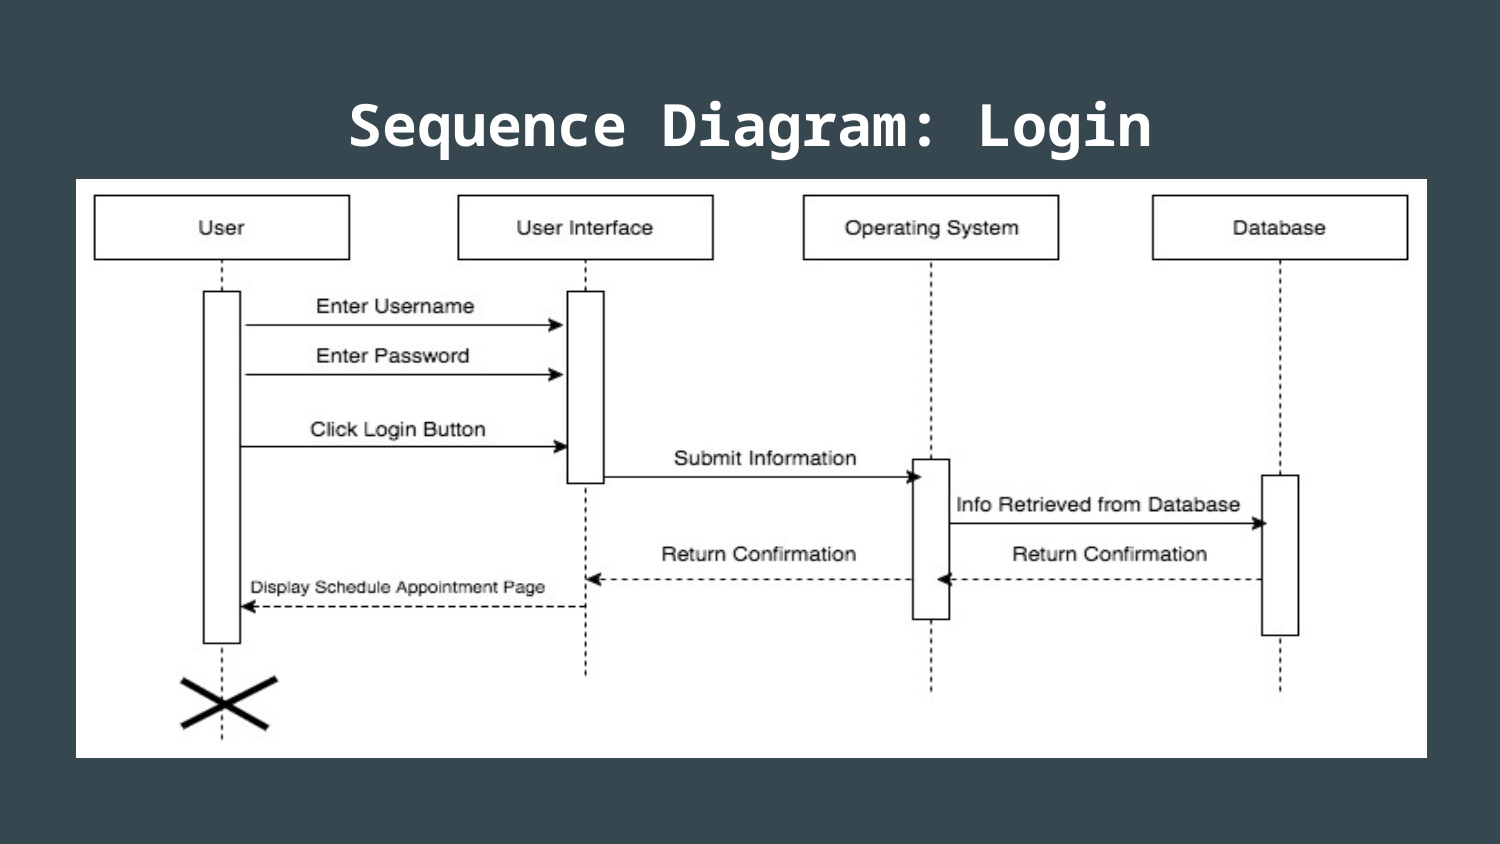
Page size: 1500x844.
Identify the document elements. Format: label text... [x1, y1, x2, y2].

picture [76, 178, 1427, 758]
list Item 3 [1430, 214, 1439, 290]
title Sequence Diagram: Login [51, 72, 1449, 167]
